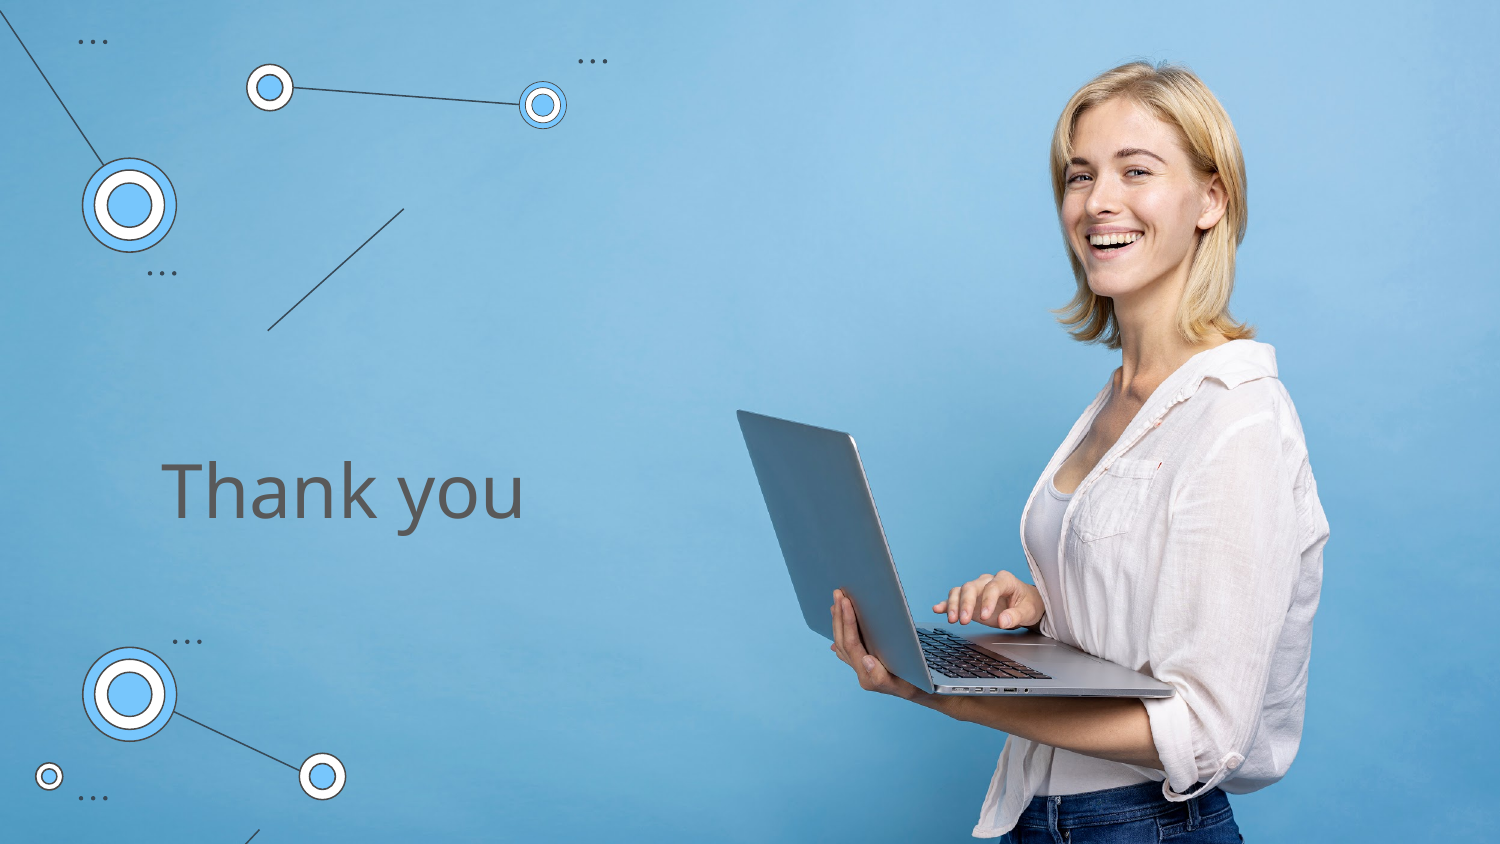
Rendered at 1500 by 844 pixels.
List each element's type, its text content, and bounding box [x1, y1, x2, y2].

text_box Thank you [146, 325, 714, 549]
picture [0, 0, 1500, 844]
